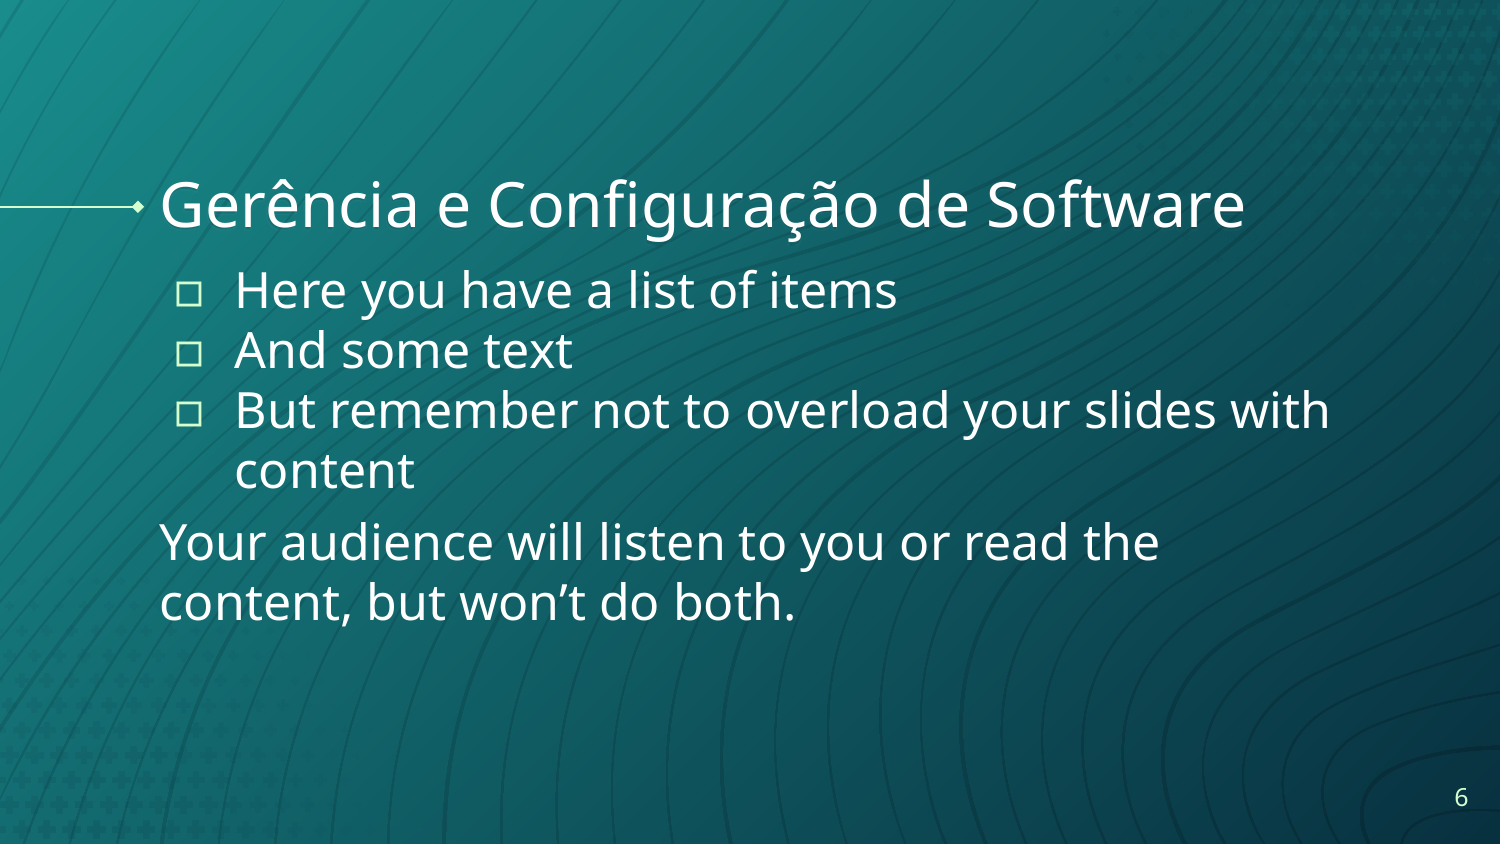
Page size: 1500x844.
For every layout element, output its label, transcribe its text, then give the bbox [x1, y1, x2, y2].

title Gerência e Configuração de Software [159, 174, 1340, 240]
slide_number 6 [1378, 766, 1469, 832]
list Here you have a list of items And some text But remember not to overload your slides with content Your audience will listen to you or read the content, but won’t do both. [159, 258, 1340, 702]
